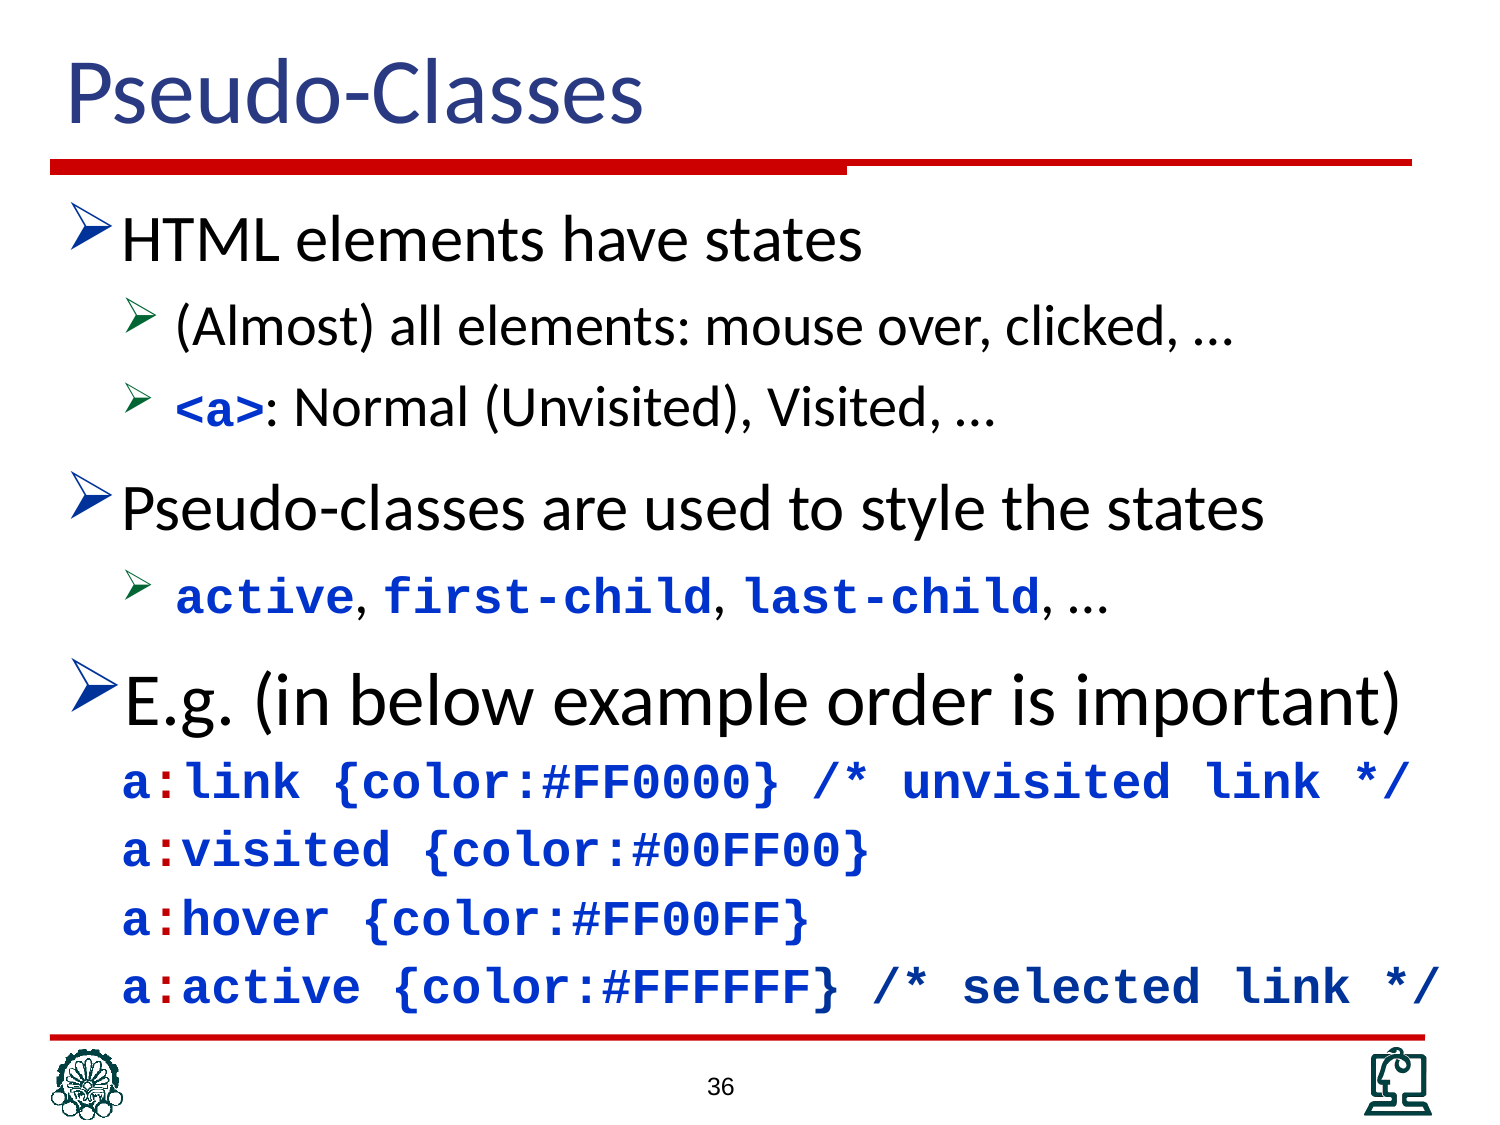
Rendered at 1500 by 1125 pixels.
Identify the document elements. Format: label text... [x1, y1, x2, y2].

picture [50, 1047, 125, 1122]
slide_number 36 [649, 1062, 751, 1103]
list HTML elements have states (Almost) all elements: mouse over, clicked, … <a>: Normal (Unvisited), Visited, … Pseudo-classes are used to style the states active, first-child, last-child, … E.g. (in below example order is important) a:link {color:#FF0000} /* unvisited link */ a:visited {color:#00FF00} a:hover {color:#FF00FF} a:active {color:#FFFFFF} /* selected link */ [49, 187, 1500, 1038]
picture [1362, 1045, 1438, 1119]
title Pseudo-Classes [49, 24, 1438, 151]
